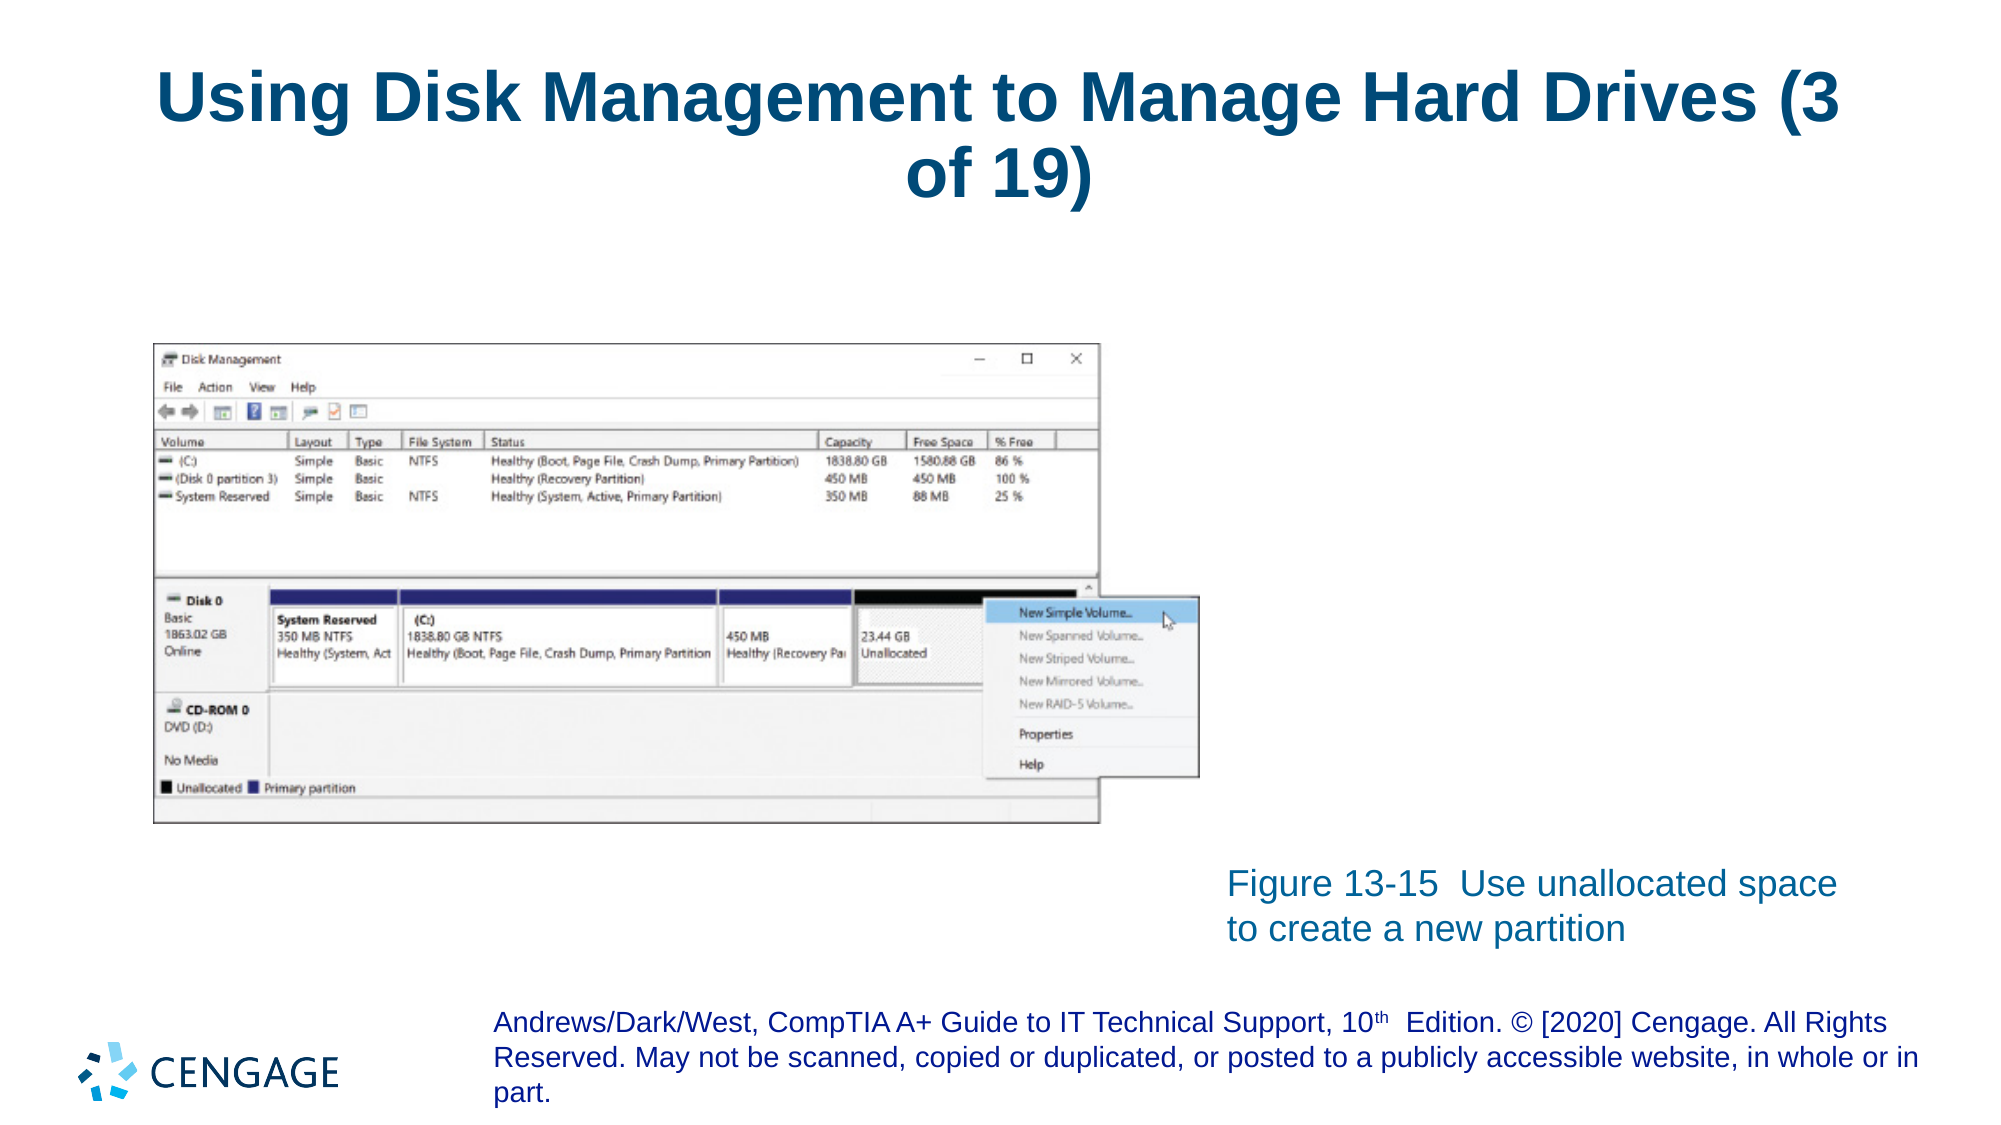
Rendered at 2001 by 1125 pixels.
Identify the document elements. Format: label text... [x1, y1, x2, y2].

picture [78, 1042, 338, 1101]
list Figure 13-15 Use unallocated space to create a new partition [1226, 859, 1880, 965]
picture [153, 343, 1200, 824]
title Using Disk Management to Manage Hard Drives (3 of 19) [137, 59, 1863, 171]
